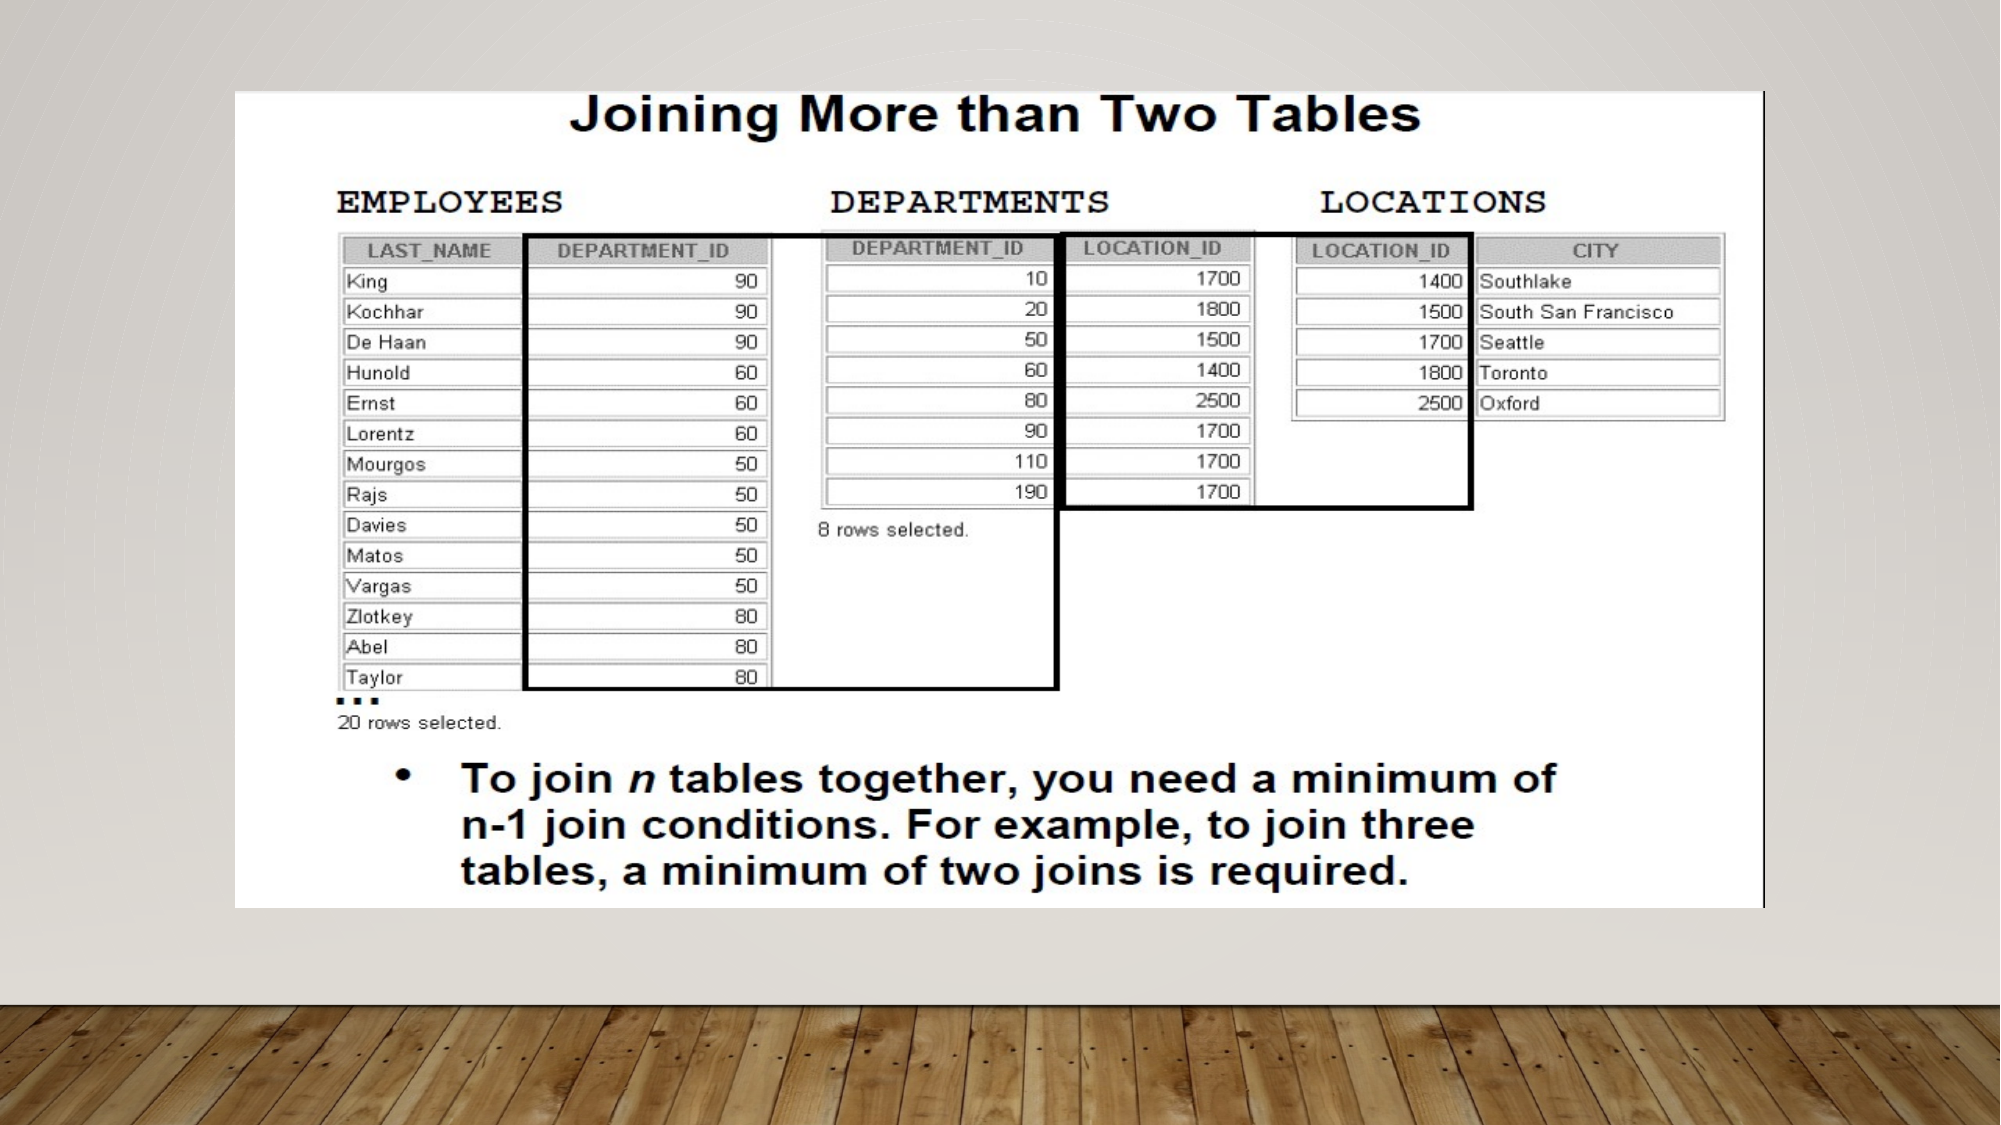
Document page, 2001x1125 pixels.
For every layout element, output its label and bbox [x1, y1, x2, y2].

picture [234, 91, 1766, 908]
picture [0, 1005, 2000, 1125]
